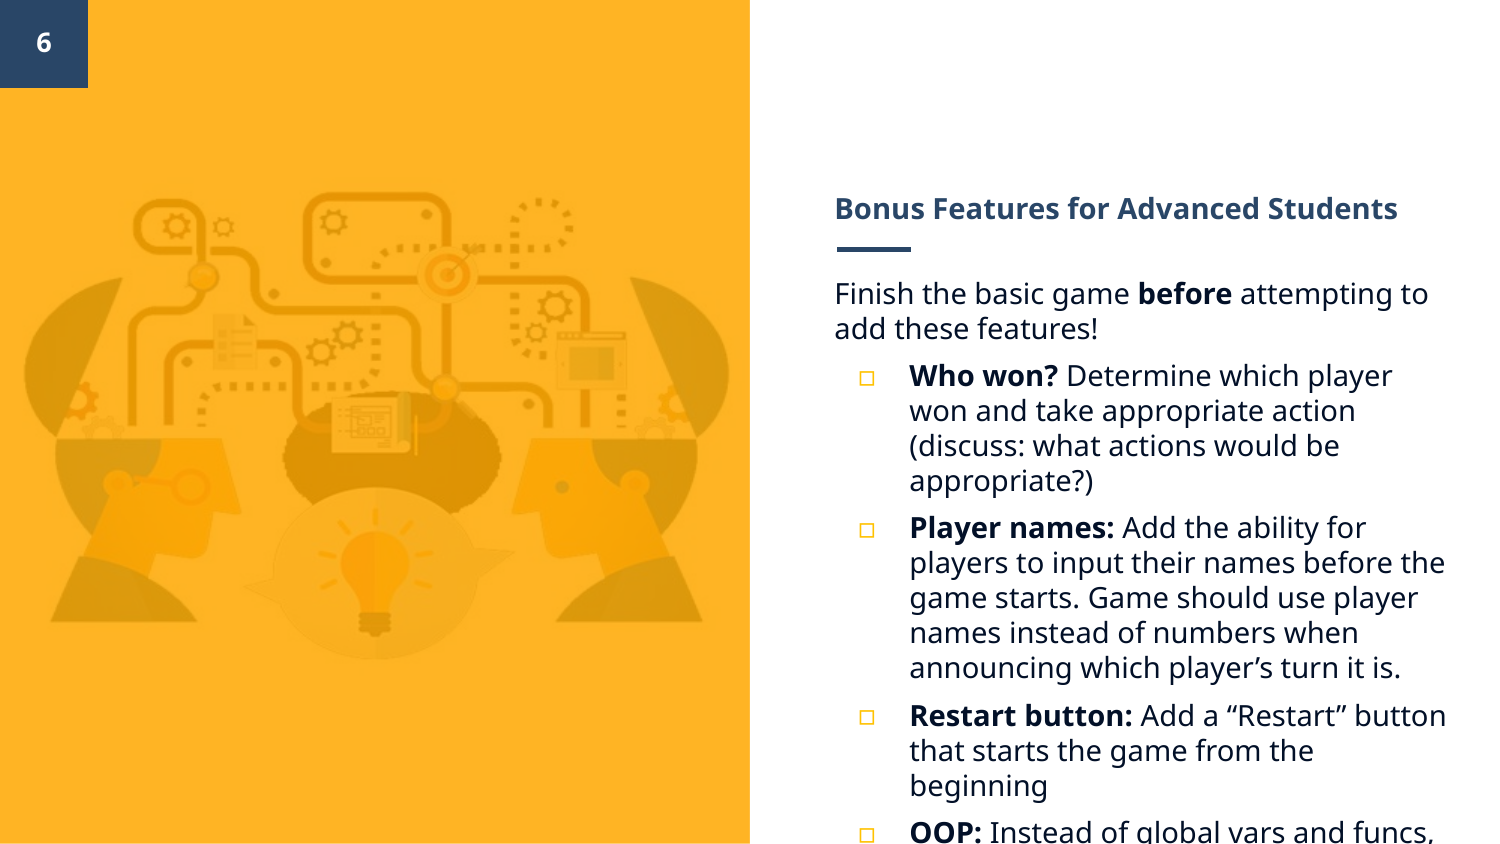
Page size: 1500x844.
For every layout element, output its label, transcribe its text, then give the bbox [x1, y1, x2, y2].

slide_number ‹#› [0, 0, 89, 88]
title Bonus Features for Advanced Students [819, 113, 1425, 240]
list Finish the basic game before attempting to add these features! Who won? Determine which player won and take appropriate action (discuss: what actions would be appropriate?) Player names: Add the ability for players to input their names before the game starts. Game should use player names instead of numbers when announcing which player’s turn it is. Restart button: Add a “Restart” button that starts the game from the beginning OOP: Instead of global vars and funcs, encapsulate everything in a class [819, 260, 1474, 649]
